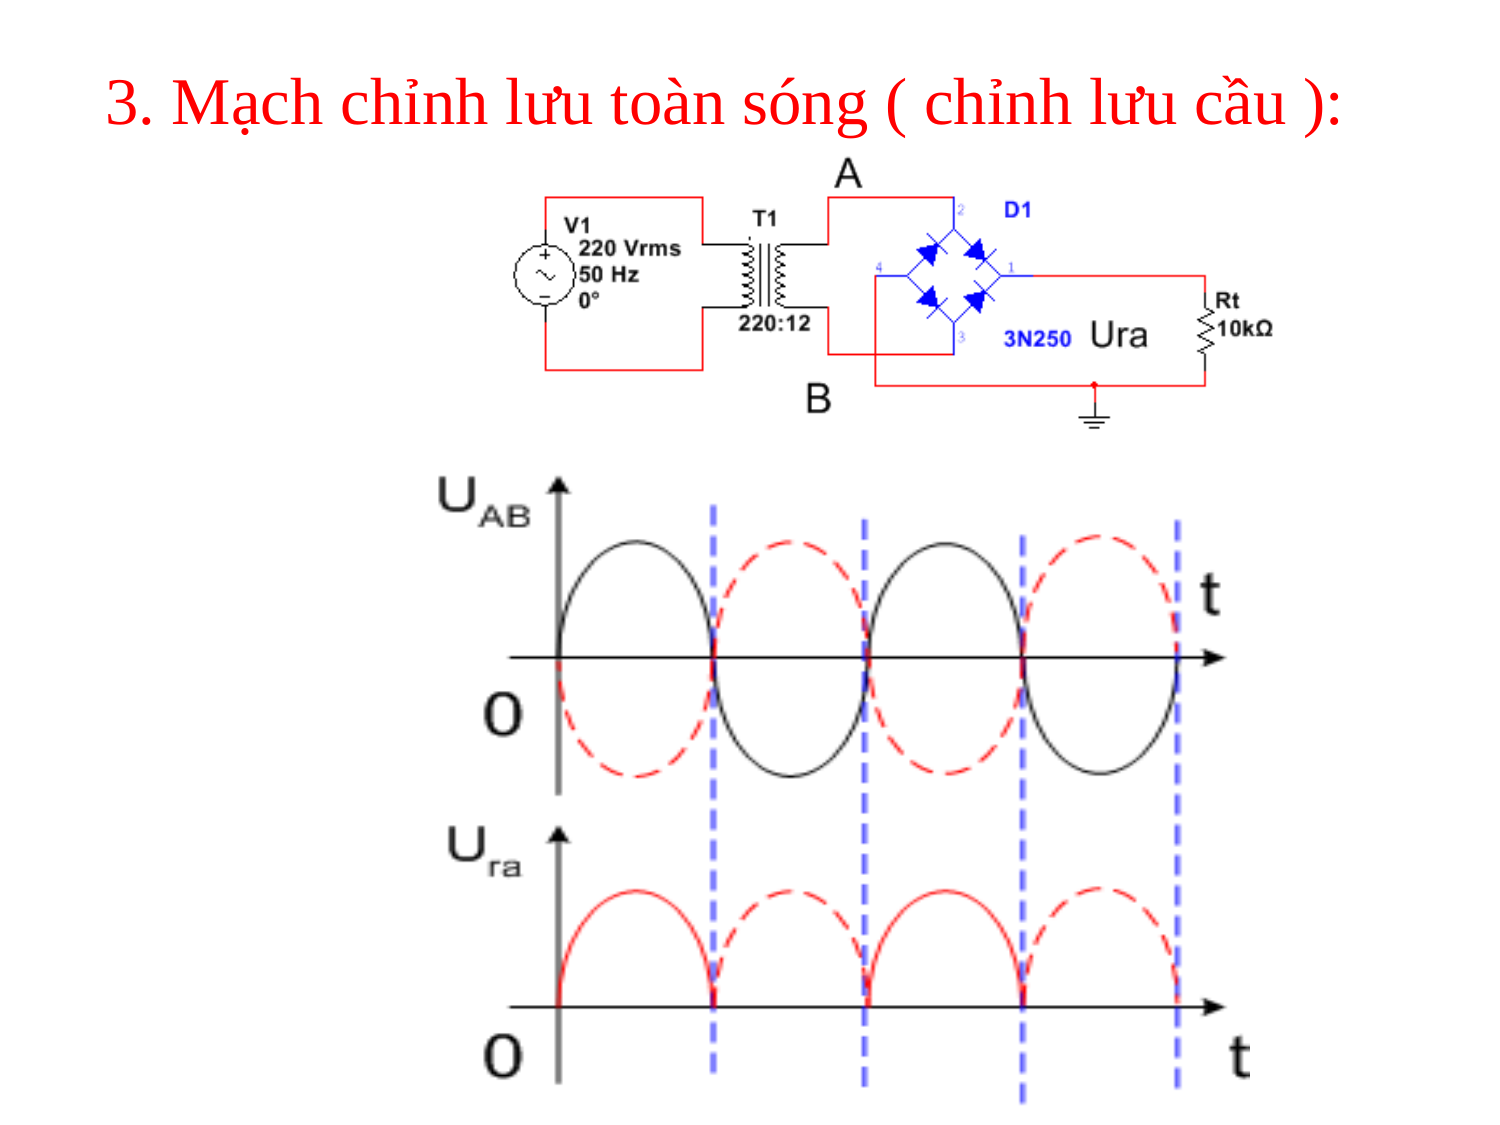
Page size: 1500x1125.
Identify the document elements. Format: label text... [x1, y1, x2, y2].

picture [437, 462, 1251, 1113]
picture [512, 148, 1283, 451]
list 3. Mạch chỉnh lưu toàn sóng ( chỉnh lưu cầu ): [75, 50, 1438, 1063]
